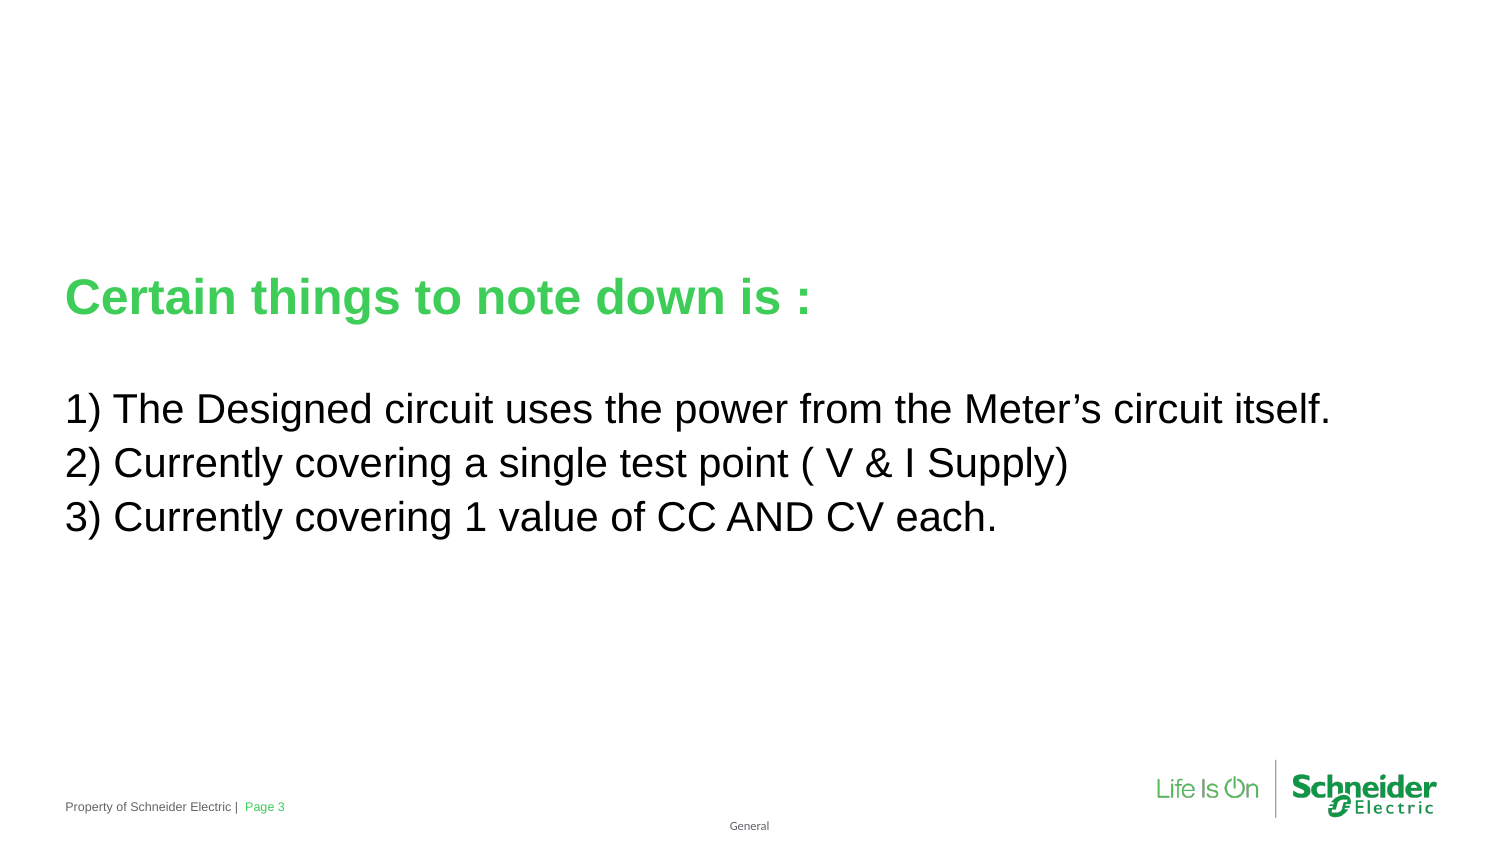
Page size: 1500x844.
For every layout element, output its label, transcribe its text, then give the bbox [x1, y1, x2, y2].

picture [1144, 746, 1450, 831]
slide_number Page 3 [245, 799, 332, 815]
title Certain things to note down is : 1) The Designed circuit uses the power from the Meter’s circuit itself. 2) Currently covering a single test point ( V & I Supply) 3) Currently covering 1 value of CC AND CV each. [64, 271, 1436, 382]
footer Property of Schneider Electric | [65, 799, 245, 815]
